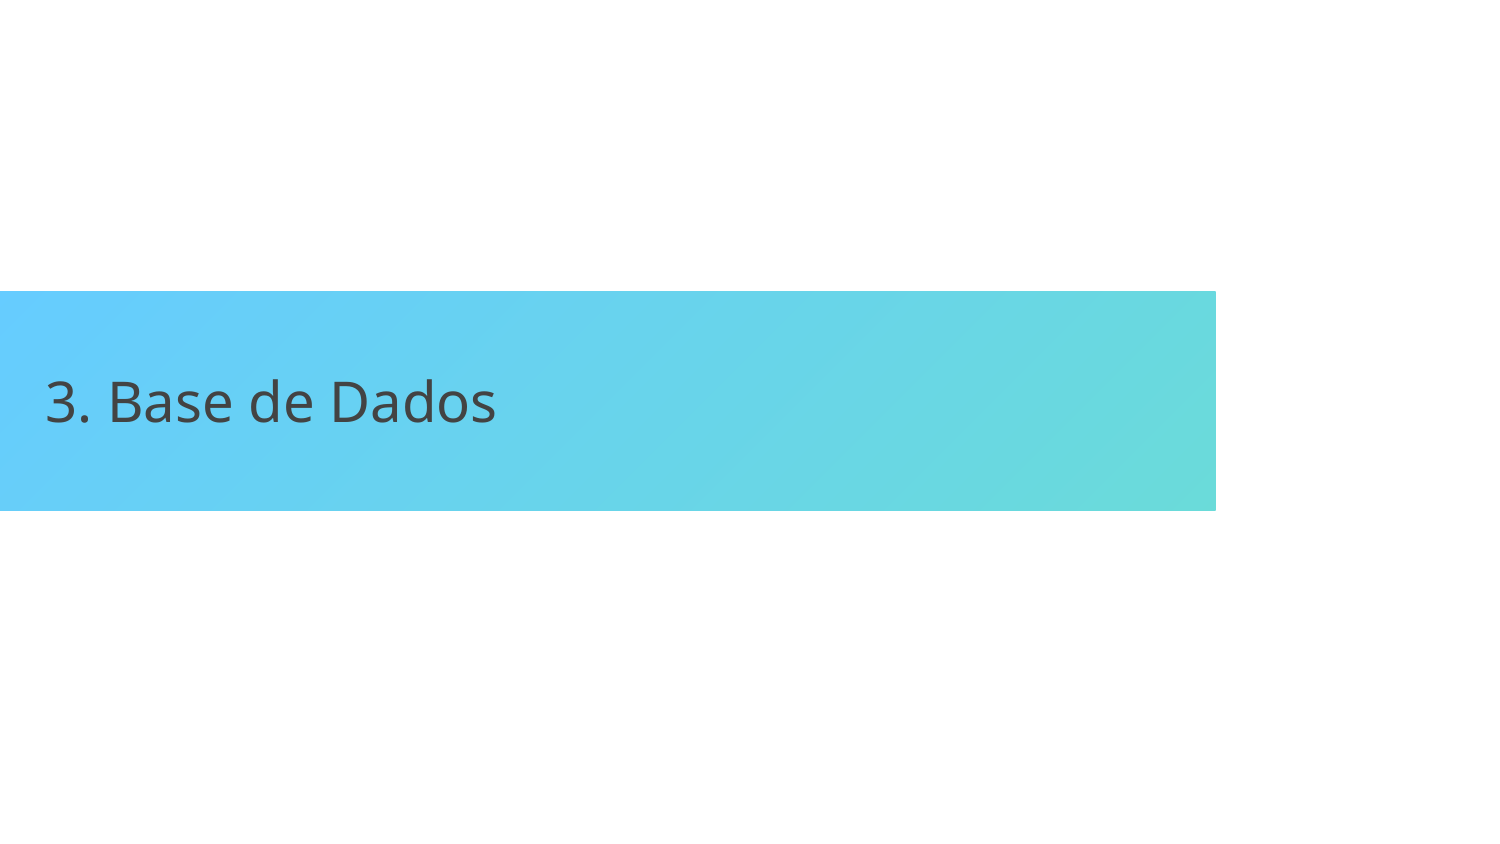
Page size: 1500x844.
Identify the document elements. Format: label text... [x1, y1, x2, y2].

text_box [0, 291, 1216, 511]
text_box 3. Base de Dados [34, 361, 1171, 441]
